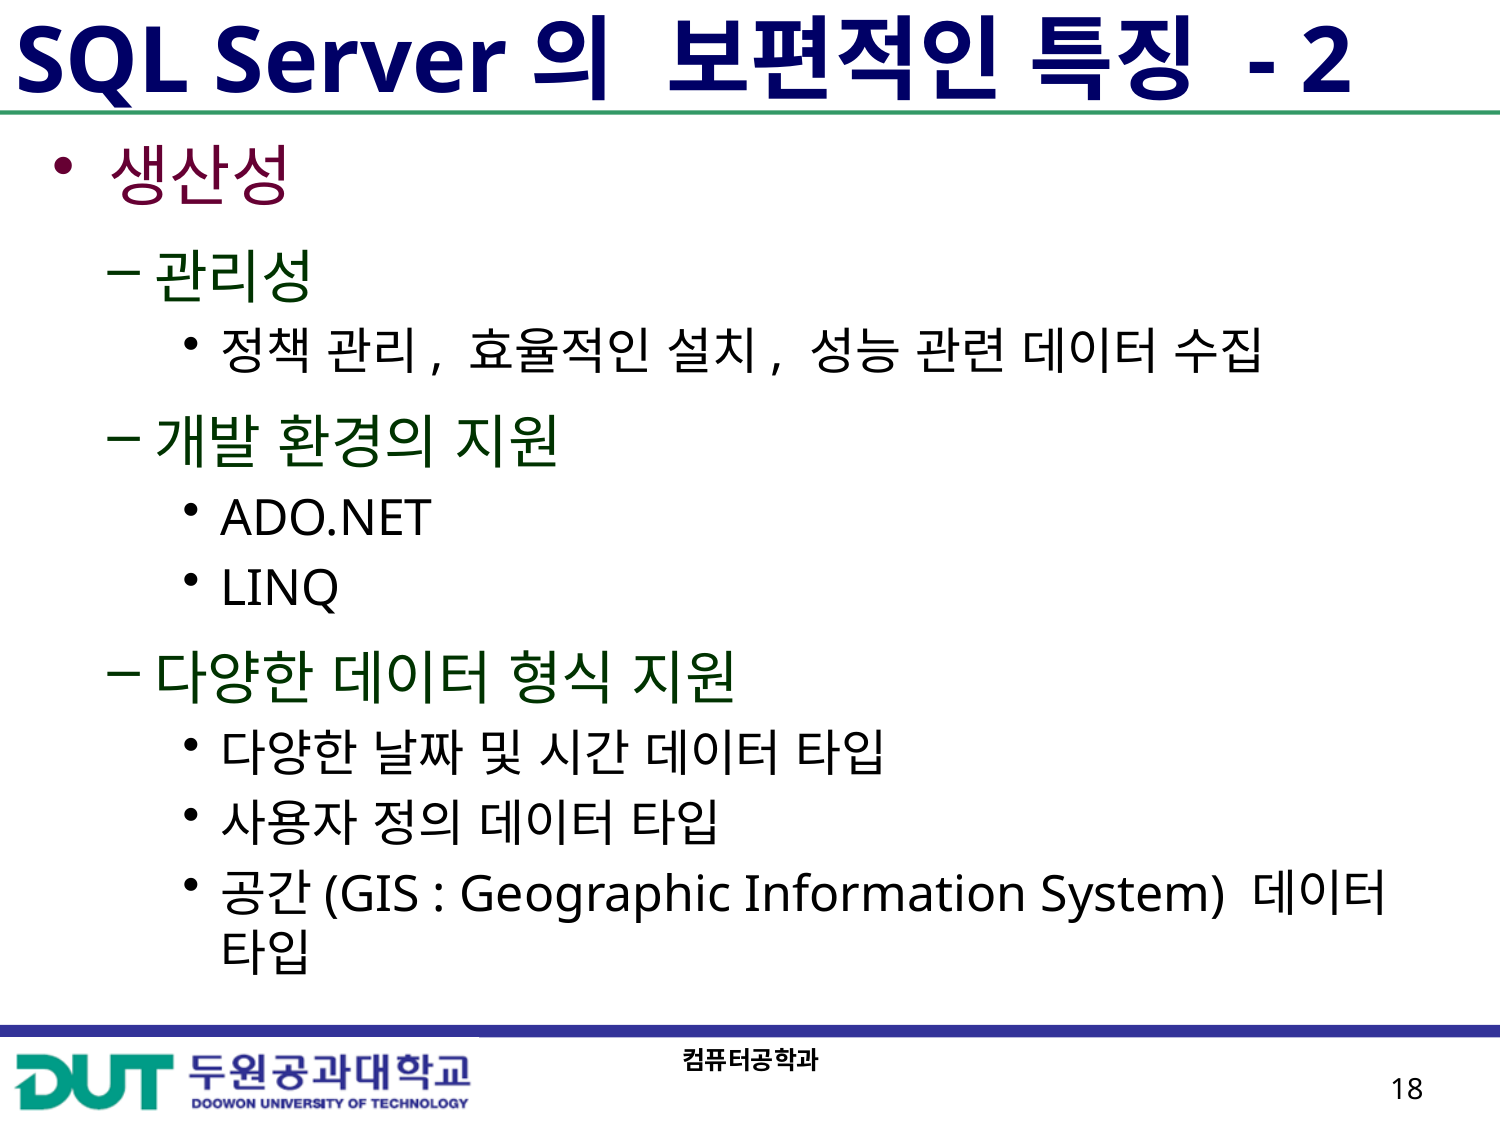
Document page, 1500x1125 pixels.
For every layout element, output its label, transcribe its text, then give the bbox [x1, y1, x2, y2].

picture [0, 1037, 479, 1125]
list 생산성 관리성 정책 관리, 효율적인 설치, 성능 관련 데이터 수집 개발 환경의 지원 ADO.NET LINQ 다양한 데이터 형식 지원 다양한 날짜 및 시간 데이터 타입 사용자 정의 데이터 타입 공간(GIS : Geographic Information System) 데이터 타입 [17, 126, 1483, 1012]
title SQL Server의 보편적인 특징 - 2 [0, 0, 1500, 113]
